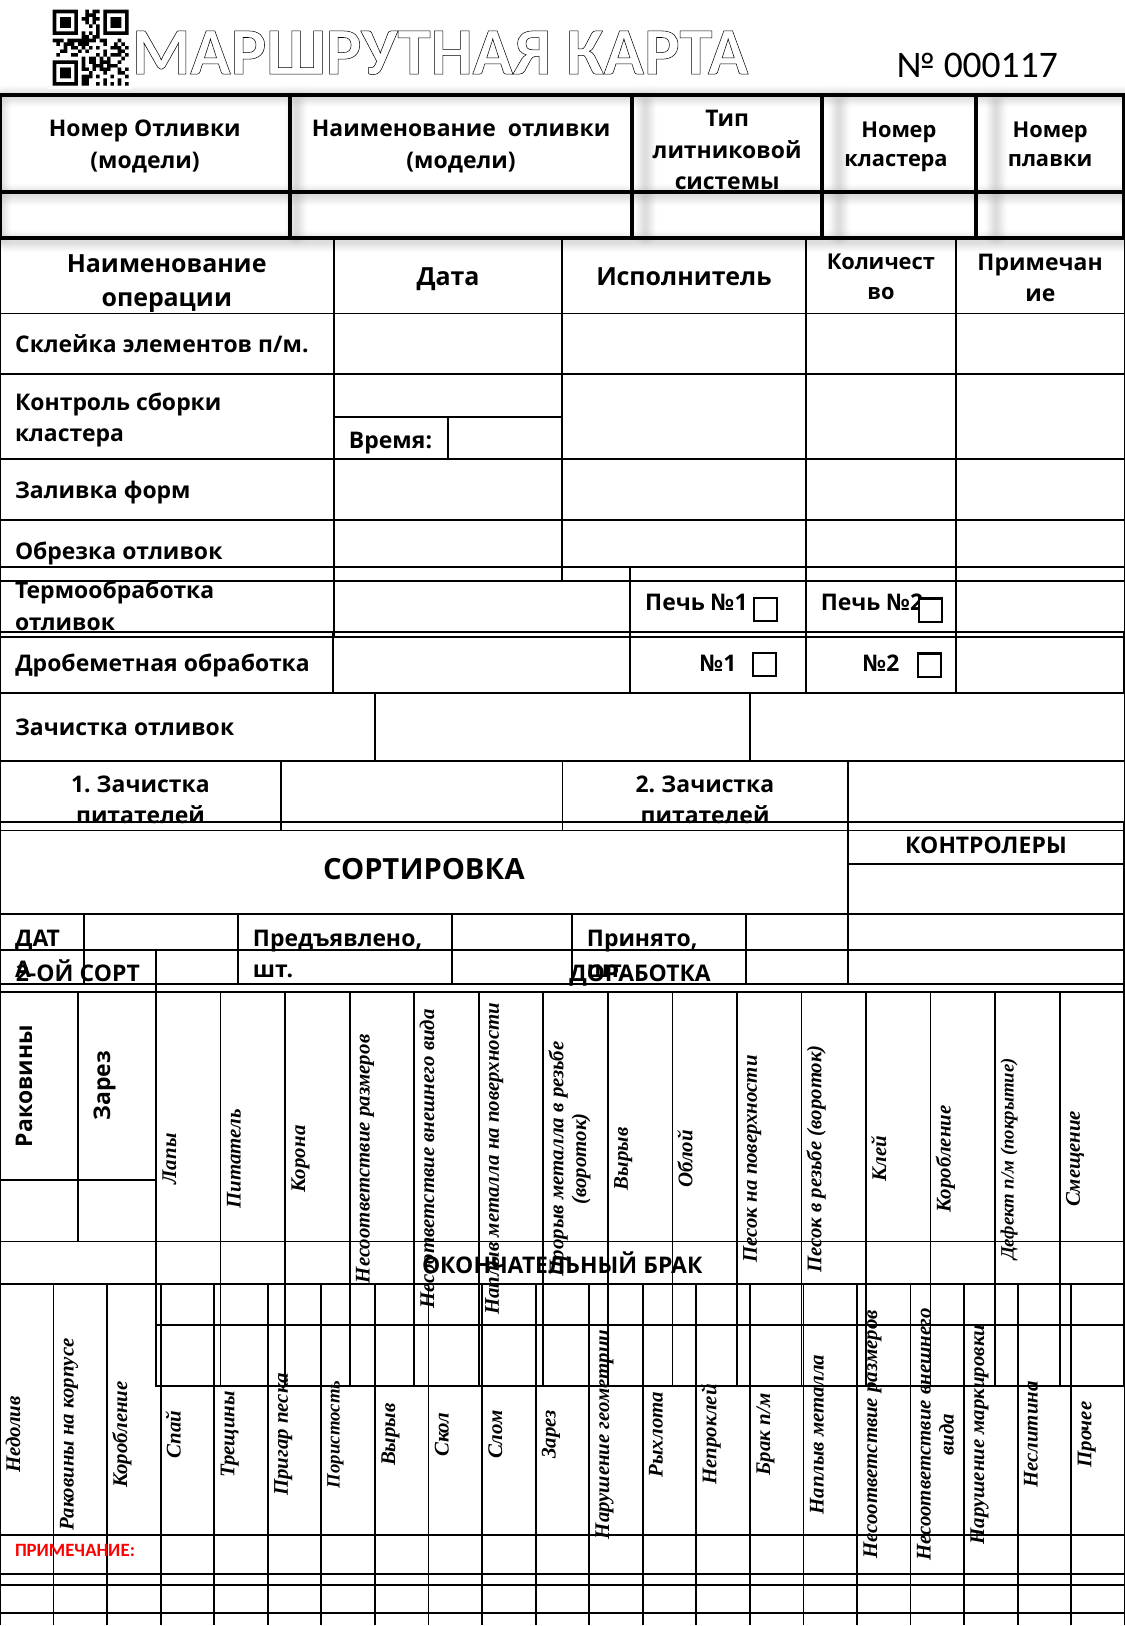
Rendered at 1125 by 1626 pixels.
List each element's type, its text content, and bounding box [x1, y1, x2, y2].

table_cell [957, 375, 1124, 458]
table_header Примечание [957, 239, 1124, 313]
table_cell Рыхлота [644, 1285, 695, 1534]
table_cell [563, 521, 805, 566]
table_cell [429, 1614, 481, 1625]
table_header Номер кластера [824, 97, 974, 190]
table_cell Скол [429, 1285, 481, 1534]
table_header Тип литниковой системы [634, 97, 820, 190]
table_header Печь №2 [807, 568, 955, 631]
table_cell Спай [162, 1285, 213, 1534]
table_cell Раковины [1, 993, 77, 1179]
table_header №1 [631, 633, 805, 692]
table_cell [957, 521, 1124, 566]
table_header [751, 694, 1124, 760]
table_cell Коробление [931, 993, 994, 1241]
table_cell Брак п/м [751, 1285, 803, 1534]
table_header Дата [335, 239, 561, 313]
table_cell Несоответствие внешнего вида [911, 1285, 963, 1534]
table_cell [449, 418, 561, 458]
table_header [957, 633, 1123, 692]
table_cell [965, 1614, 1017, 1625]
table_cell Контроль сборки кластера [1, 375, 333, 458]
table_cell Песок на поверхности [738, 993, 801, 1241]
picture [49, 6, 132, 89]
text_box № 000117 [881, 32, 1073, 93]
table_cell Песок в резьбе (вороток) [802, 993, 865, 1241]
table_cell [335, 521, 561, 566]
table_cell [807, 521, 955, 566]
table_cell [335, 314, 561, 373]
table_header Дробеметная обработка [1, 633, 332, 692]
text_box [752, 597, 943, 678]
text_box МАРШРУТНАЯ КАРТА [116, 0, 764, 87]
table_cell [1, 1614, 53, 1625]
table_cell [747, 915, 847, 983]
table_header СОРТИРОВКА [1, 823, 847, 913]
table_cell [322, 1614, 374, 1625]
table_cell [563, 460, 805, 519]
table_cell Непроклей [697, 1285, 749, 1534]
table_cell Принято, шт. [573, 915, 745, 983]
table_cell [79, 1181, 155, 1241]
table_cell [483, 1614, 535, 1625]
table_cell Слом [483, 1285, 535, 1534]
table_cell Облой [673, 993, 736, 1241]
table_cell [376, 1614, 428, 1625]
table_cell [849, 865, 1123, 913]
table_cell Предъявлено, шт. [239, 915, 451, 983]
table_cell Лапы [157, 993, 220, 1241]
table_cell [537, 1614, 588, 1625]
table_cell [335, 375, 561, 416]
table_cell Прорыв металла в резьбе (вороток) [544, 993, 607, 1241]
table_header Номер Отливки (модели) [2, 97, 288, 190]
table_header [376, 694, 749, 760]
table_cell [108, 1614, 160, 1625]
table_header ОКОНЧАТЕЛЬНЫЙ БРАК [1, 1242, 1124, 1283]
table_header Исполнитель [563, 239, 805, 313]
table_cell [563, 314, 805, 373]
table_cell [54, 1614, 106, 1625]
table_cell [453, 915, 571, 983]
table_header КОНТРОЛЕРЫ [849, 823, 1123, 863]
table_header [335, 568, 629, 631]
table_cell Недолив [1, 1285, 53, 1534]
table_cell Прочее [1072, 1285, 1124, 1534]
table_cell [911, 1614, 963, 1625]
table_header Наименование отливки (модели) [292, 97, 630, 190]
table_cell Наплыв металла на поверхности [480, 993, 542, 1241]
table_cell [697, 1614, 749, 1625]
table_cell [804, 1614, 856, 1625]
table_cell Несоответствие размеров [351, 993, 413, 1241]
table_cell [849, 915, 1123, 983]
table_header 2-ОЙ СОРТ [1, 985, 155, 991]
table_header Наименование операции [1, 239, 333, 313]
table_cell Зарез [79, 993, 155, 1179]
table_header ДОРАБОТКА [157, 985, 1123, 991]
table_cell [957, 314, 1124, 373]
table_cell Вырыв [376, 1285, 428, 1534]
table_cell Вырыв [609, 993, 672, 1241]
table_cell [634, 194, 820, 236]
table_header [957, 568, 1124, 631]
table_cell Обрезка отливок [1, 521, 333, 566]
table_cell Склейка элементов п/м. [1, 314, 333, 373]
table_cell [215, 1614, 267, 1625]
table_cell [978, 194, 1122, 236]
table_cell [807, 460, 955, 519]
table_cell Зарез [537, 1285, 588, 1534]
table_cell Дефект п/м (покрытие) [996, 993, 1059, 1241]
table_cell Несоответствие внешнего вида [415, 993, 478, 1241]
table_header Номер плавки [978, 97, 1122, 190]
table_cell [807, 375, 955, 458]
table_cell [292, 194, 630, 236]
table_cell Заливка форм [1, 460, 333, 519]
table_cell Нарушение геометрии [590, 1285, 642, 1534]
table_cell [644, 1614, 695, 1625]
table_cell [1072, 1614, 1124, 1625]
table_header [849, 762, 1124, 821]
table_cell [751, 1614, 803, 1625]
table_cell [269, 1614, 320, 1625]
table_cell Неслитина [1019, 1285, 1070, 1534]
table_cell [807, 314, 955, 373]
table_cell [858, 1614, 910, 1625]
table_header Зачистка отливок [1, 694, 374, 760]
table_cell Раковины на корпусе [54, 1285, 106, 1534]
table_cell Пористость [322, 1285, 374, 1534]
table_header ПРИМЕЧАНИЕ: [1, 1536, 1124, 1573]
table_cell Смещение [1061, 993, 1123, 1241]
table_header [334, 633, 629, 692]
table_cell [1, 1575, 1124, 1612]
table_header [282, 762, 562, 821]
table_header Количество [807, 239, 955, 313]
table_cell [2, 194, 288, 236]
table_cell Наплыв металла [804, 1285, 856, 1534]
table_cell [563, 375, 805, 458]
table_cell Коробление [108, 1285, 160, 1534]
table_cell Питатель [221, 993, 284, 1241]
table_cell ДАТА [1, 915, 83, 983]
table_cell [957, 460, 1124, 519]
table_header 2. Зачистка питателей [563, 762, 847, 821]
table_cell Нарушение маркировки [965, 1285, 1017, 1534]
table_cell [1019, 1614, 1070, 1625]
table_cell [162, 1614, 213, 1625]
table_cell Несоответствие размеров [858, 1285, 910, 1534]
table_cell [335, 460, 561, 519]
table_cell Пригар песка [269, 1285, 320, 1534]
table_header Печь №1 [631, 568, 805, 631]
table_cell [85, 915, 237, 983]
table_header №2 [807, 633, 955, 692]
table_cell Корона [286, 993, 349, 1241]
table_cell [590, 1614, 642, 1625]
table_cell [1, 1181, 77, 1241]
table_cell [824, 194, 974, 236]
table_header Термообработка отливок [1, 568, 333, 631]
table_cell Время: [335, 418, 447, 458]
table_cell Клей [867, 993, 930, 1241]
table_header 1. Зачистка питателей [1, 762, 280, 821]
table_cell Трещины [215, 1285, 267, 1534]
